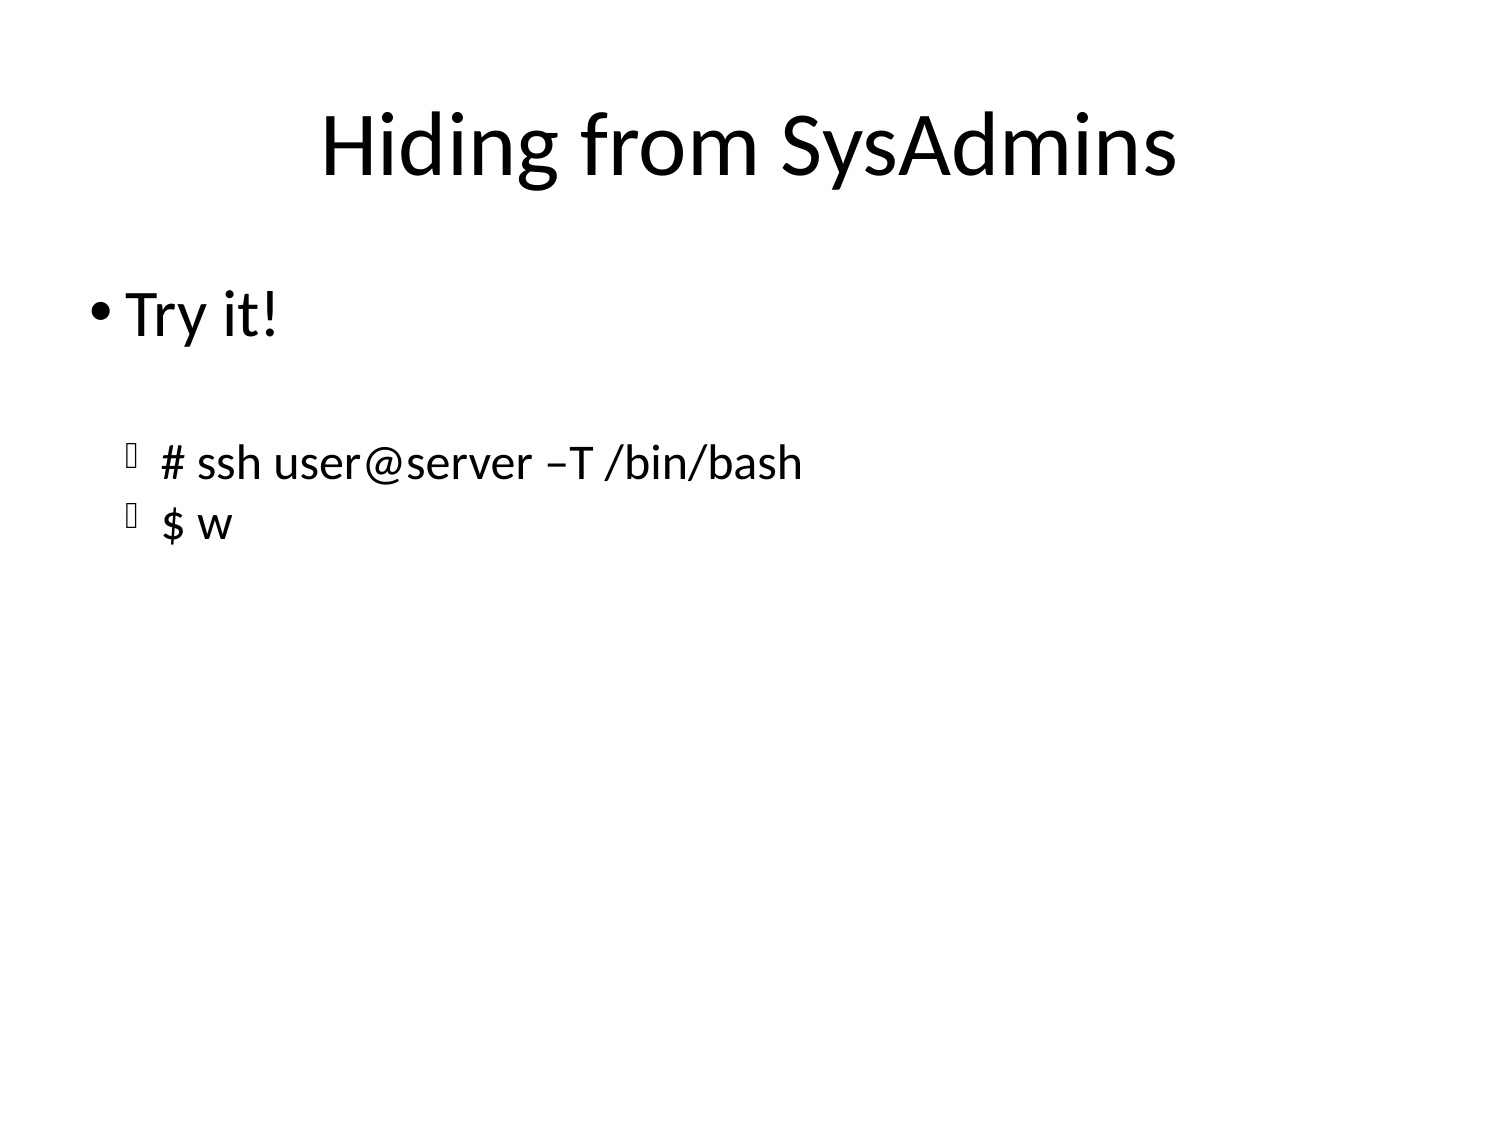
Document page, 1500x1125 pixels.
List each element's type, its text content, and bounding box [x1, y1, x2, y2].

text_box Hiding from SysAdmins [75, 45, 1425, 233]
text_box Try it! # ssh user@server –T /bin/bash $ w [75, 262, 1425, 1005]
